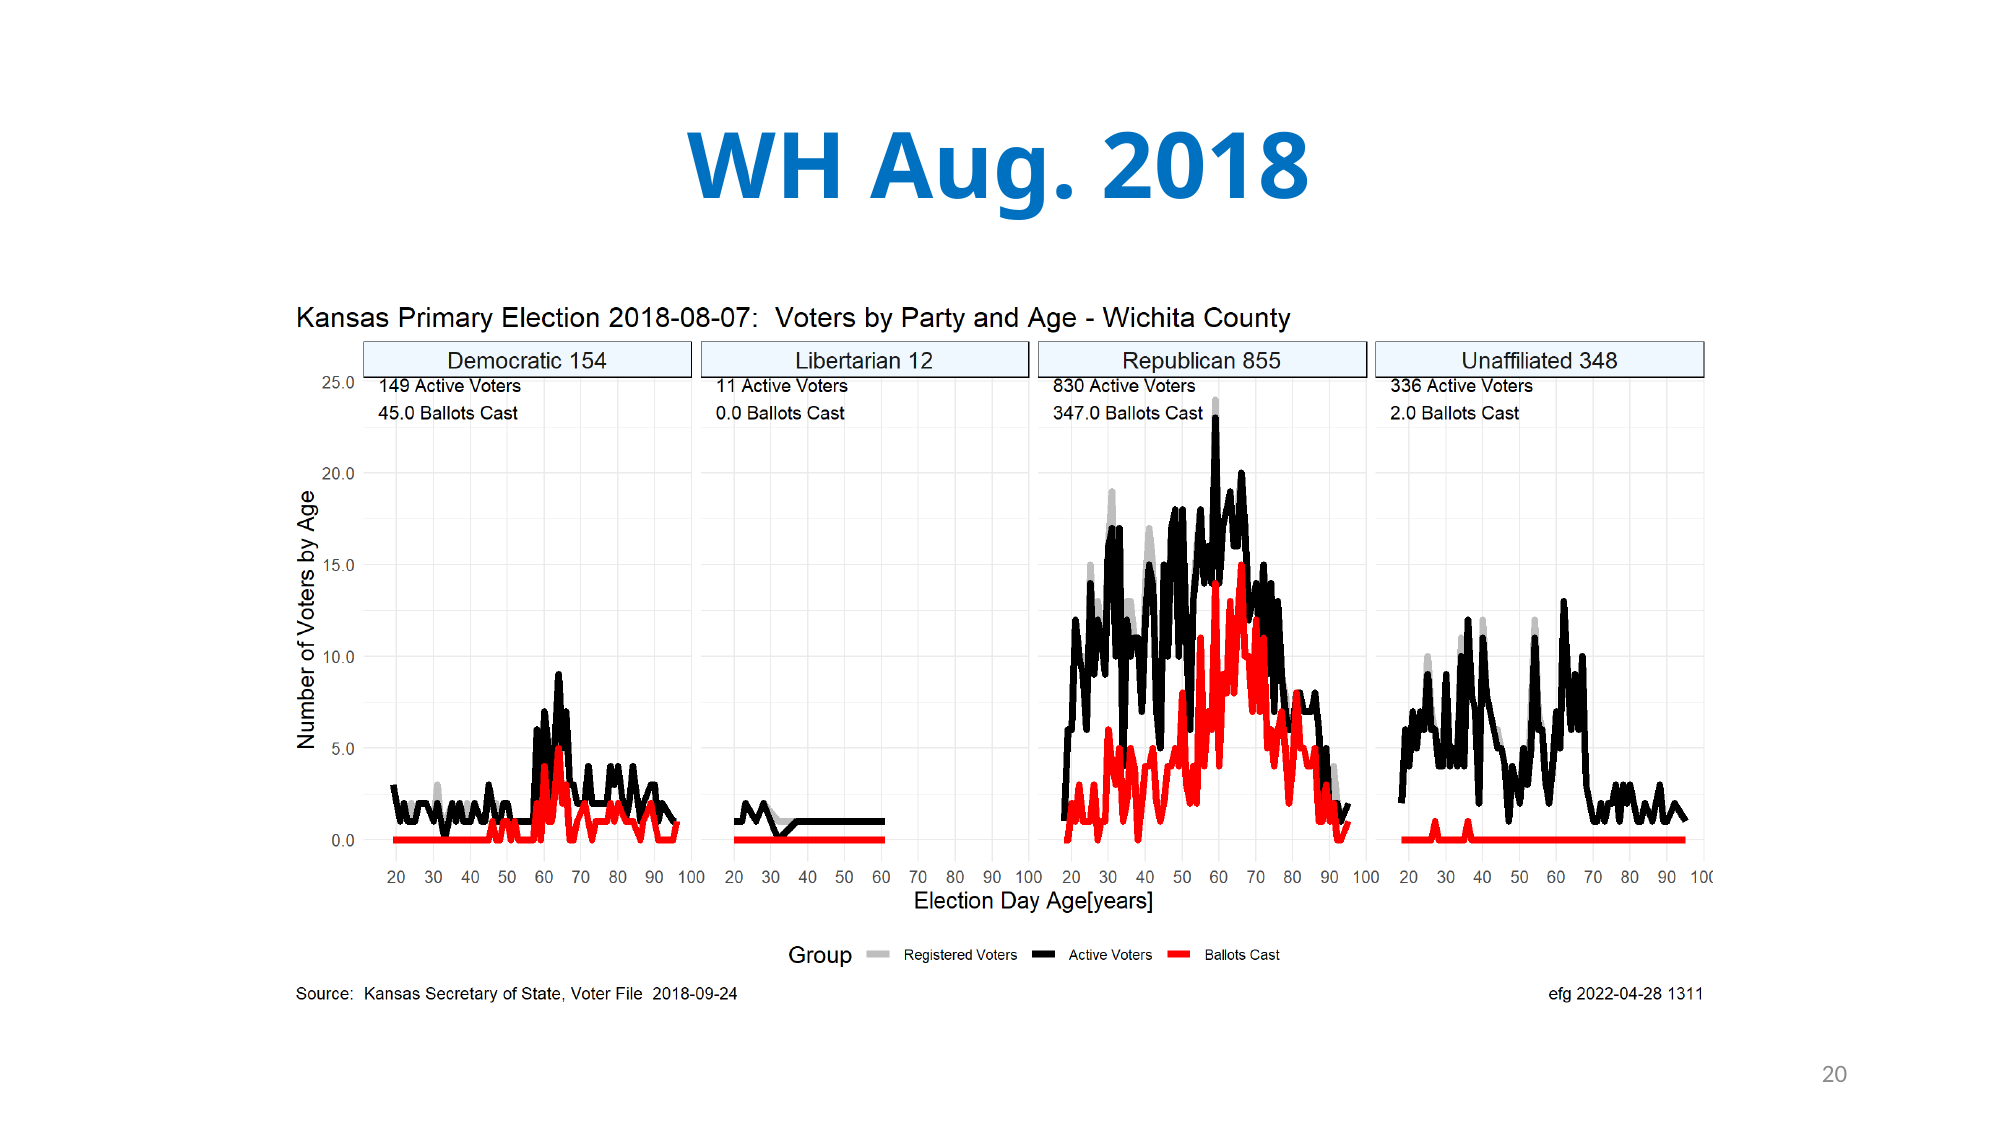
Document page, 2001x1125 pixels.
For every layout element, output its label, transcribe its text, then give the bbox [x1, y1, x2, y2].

title WH Aug. 2018 [137, 59, 1863, 278]
slide_number ‹#› [1412, 1042, 1863, 1103]
picture [287, 297, 1713, 1011]
